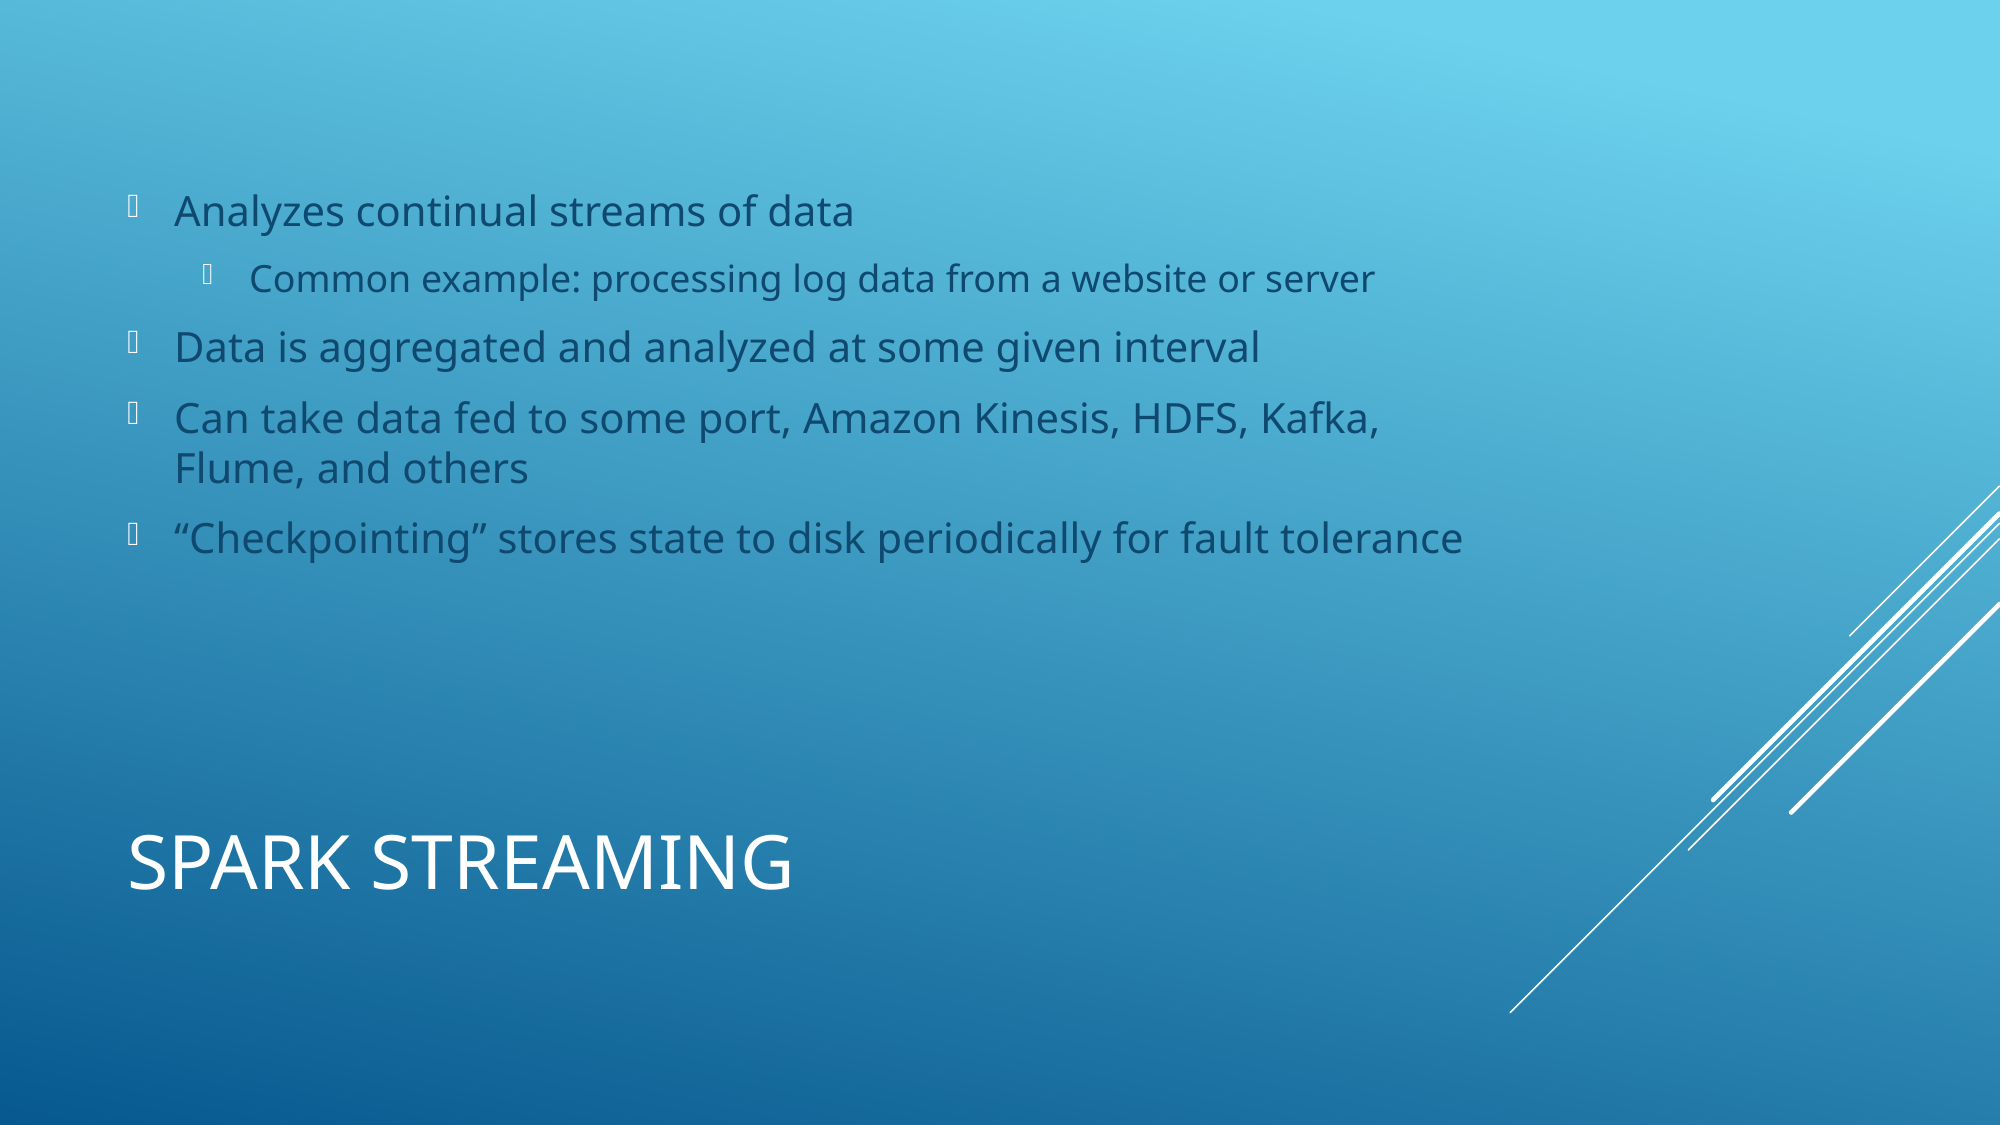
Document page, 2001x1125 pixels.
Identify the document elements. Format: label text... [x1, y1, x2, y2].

list Analyzes continual streams of data Common example: processing log data from a website or server Data is aggregated and analyzed at some given interval Can take data fed to some port, Amazon Kinesis, HDFS, Kafka, Flume, and others “Checkpointing” stores state to disk periodically for fault tolerance [112, 112, 1513, 706]
title Spark Streaming [112, 736, 1513, 984]
